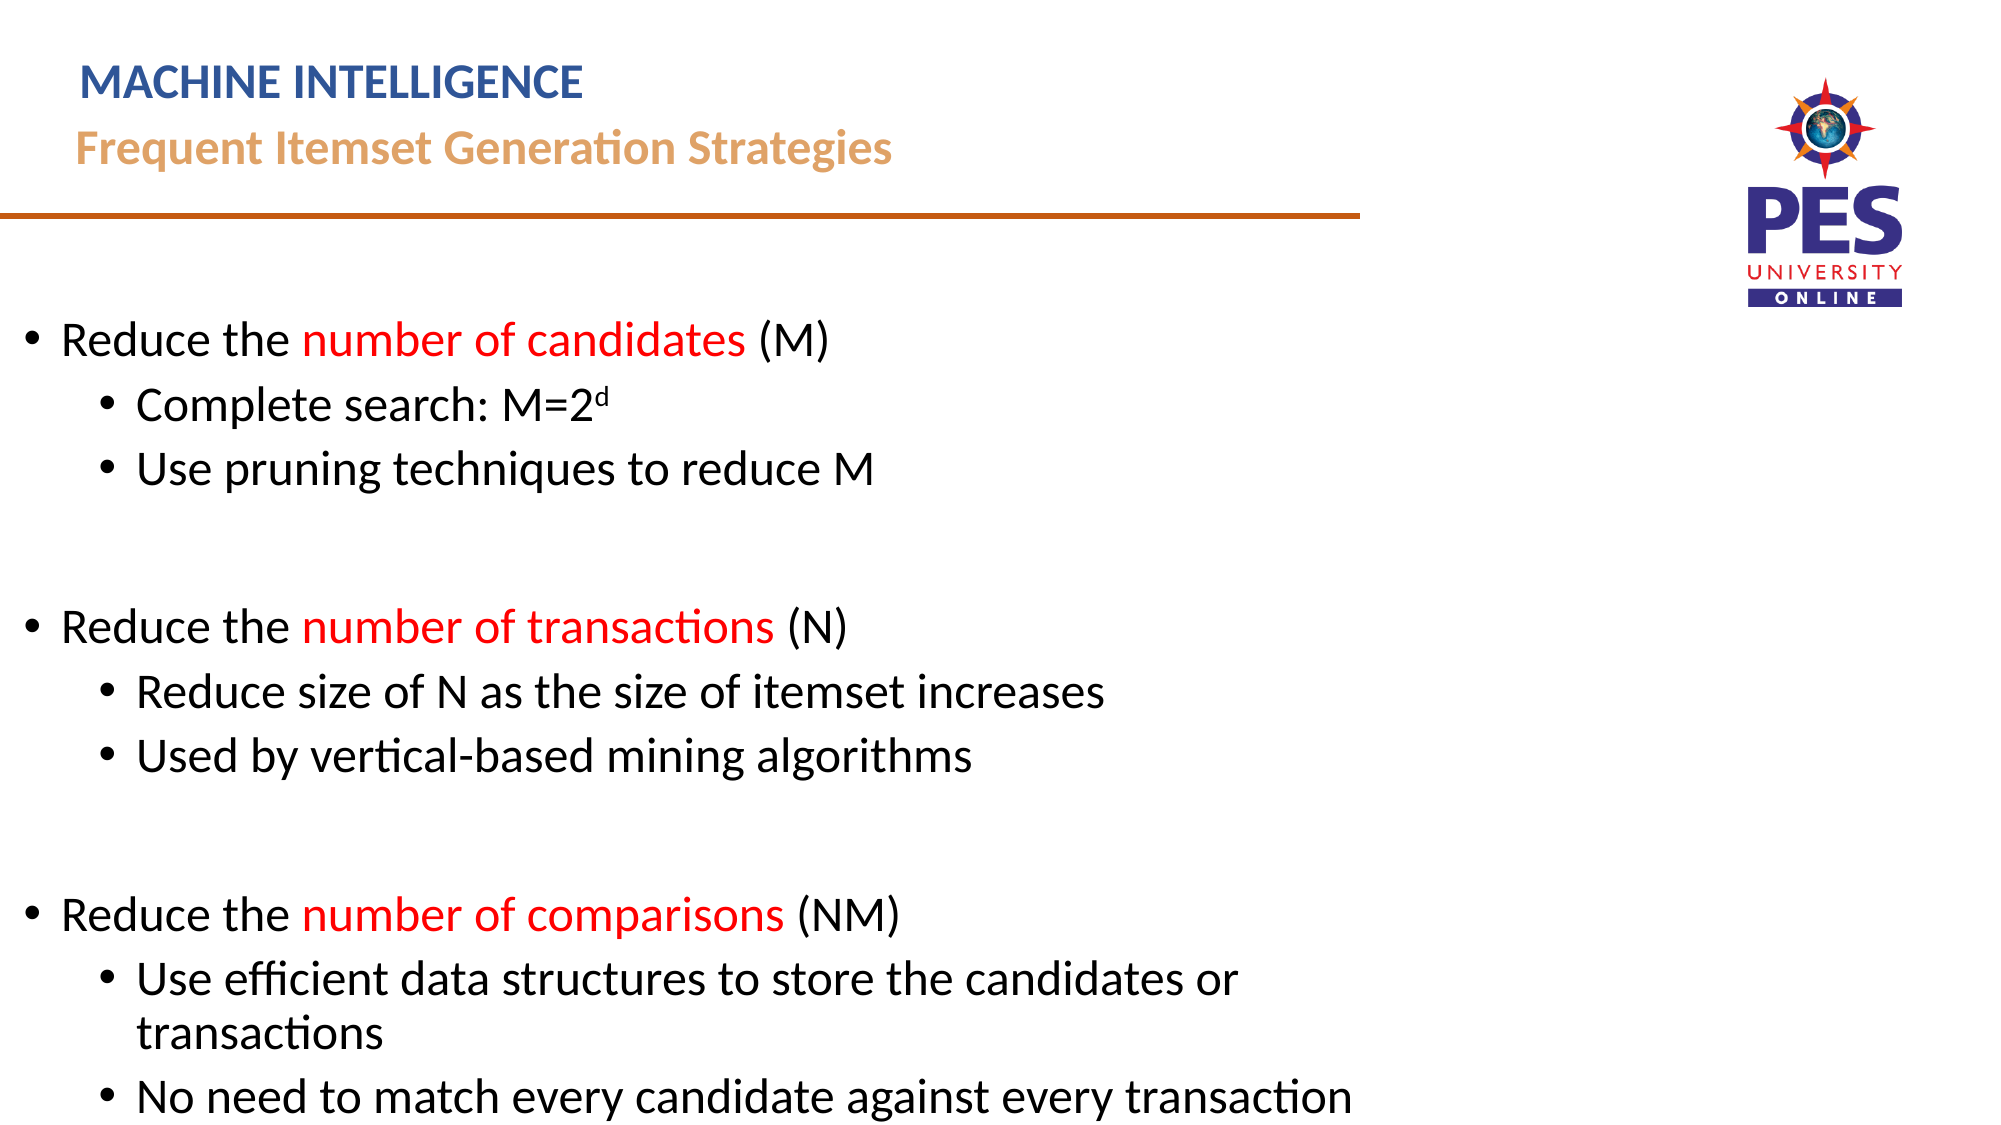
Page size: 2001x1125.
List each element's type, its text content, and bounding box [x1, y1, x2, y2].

picture [1748, 76, 1902, 307]
text_box MACHINE INTELLIGENCE [64, 41, 1295, 117]
text_box Frequent Itemset Generation Strategies [60, 106, 1374, 182]
list Reduce the number of candidates (M) Complete search: M=2d Use pruning techniques to reduce M Reduce the number of transactions (N) Reduce size of N as the size of itemset increases Used by vertical-based mining algorithms Reduce the number of comparisons (NM) Use efficient data structures to store the candidates or transactions No need to match every candidate against every transaction [8, 225, 1374, 1088]
